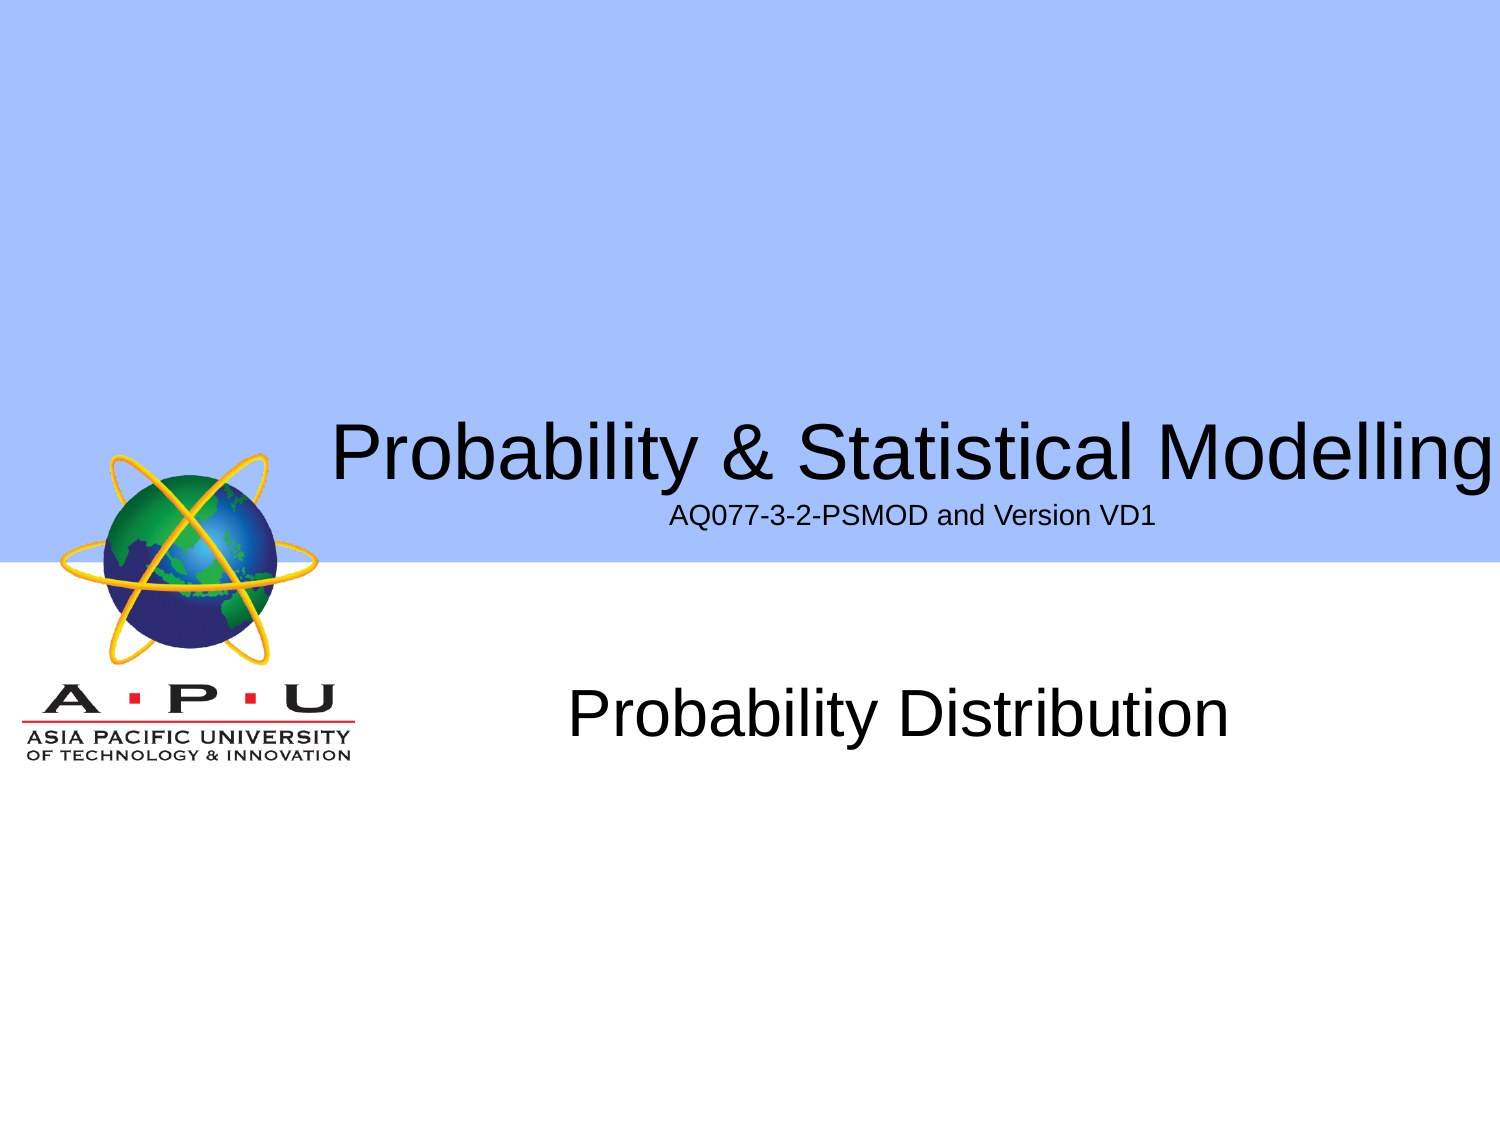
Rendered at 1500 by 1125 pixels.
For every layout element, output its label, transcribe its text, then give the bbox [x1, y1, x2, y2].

text_box Probability & Statistical Modelling AQ077-3-2-PSMOD and Version VD1 [307, 345, 1500, 587]
text_box Probability Distribution [344, 662, 1455, 950]
picture [0, 412, 397, 805]
